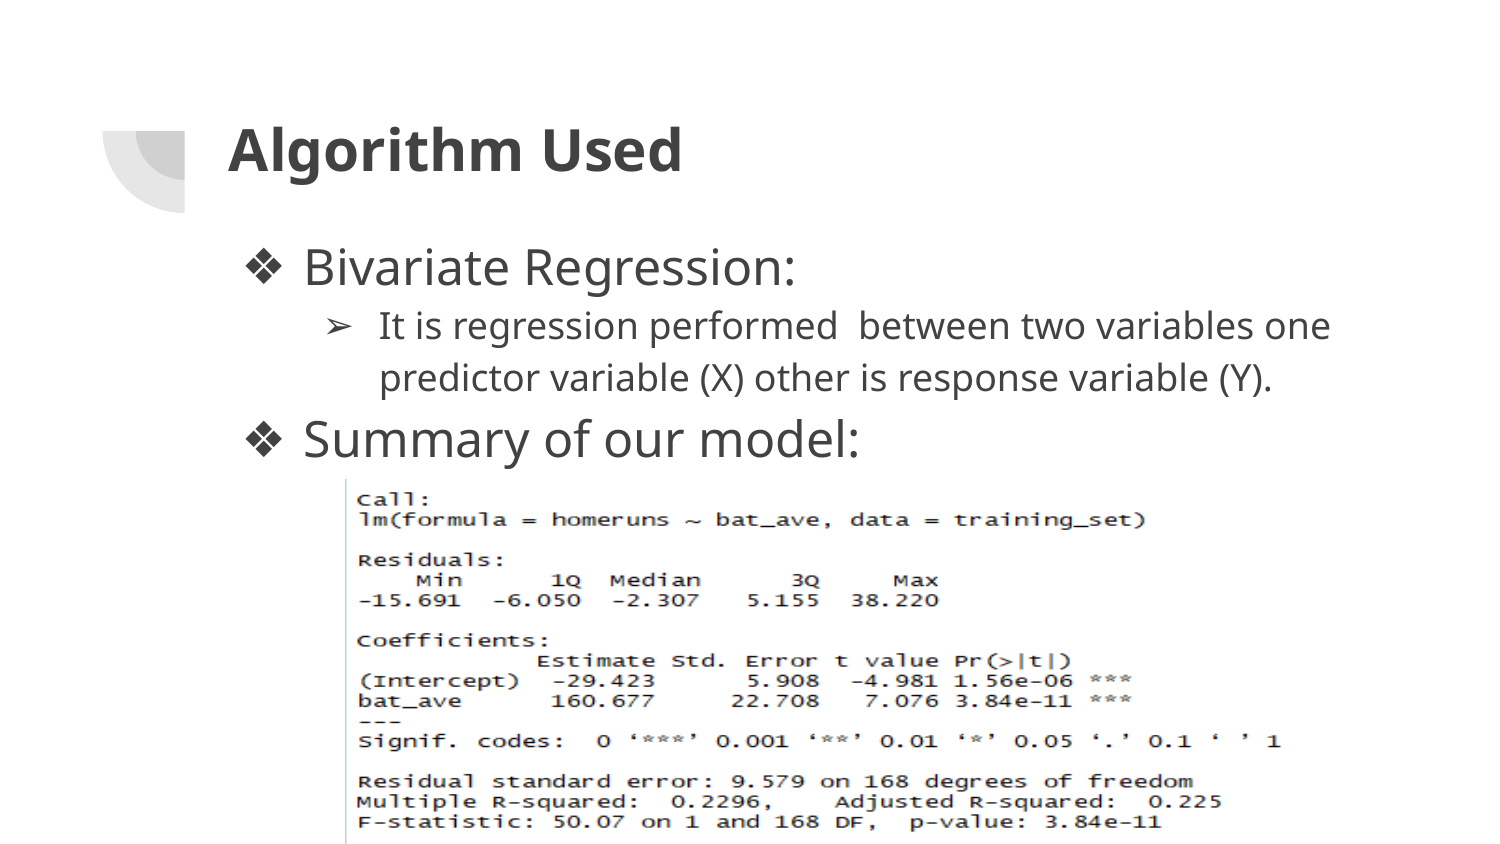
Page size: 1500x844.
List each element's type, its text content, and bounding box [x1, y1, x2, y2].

title Algorithm Used [213, 98, 1368, 211]
list Bivariate Regression: It is regression performed between two variables one predictor variable (X) other is response variable (Y). Summary of our model: [213, 211, 1368, 844]
picture [345, 479, 1292, 844]
